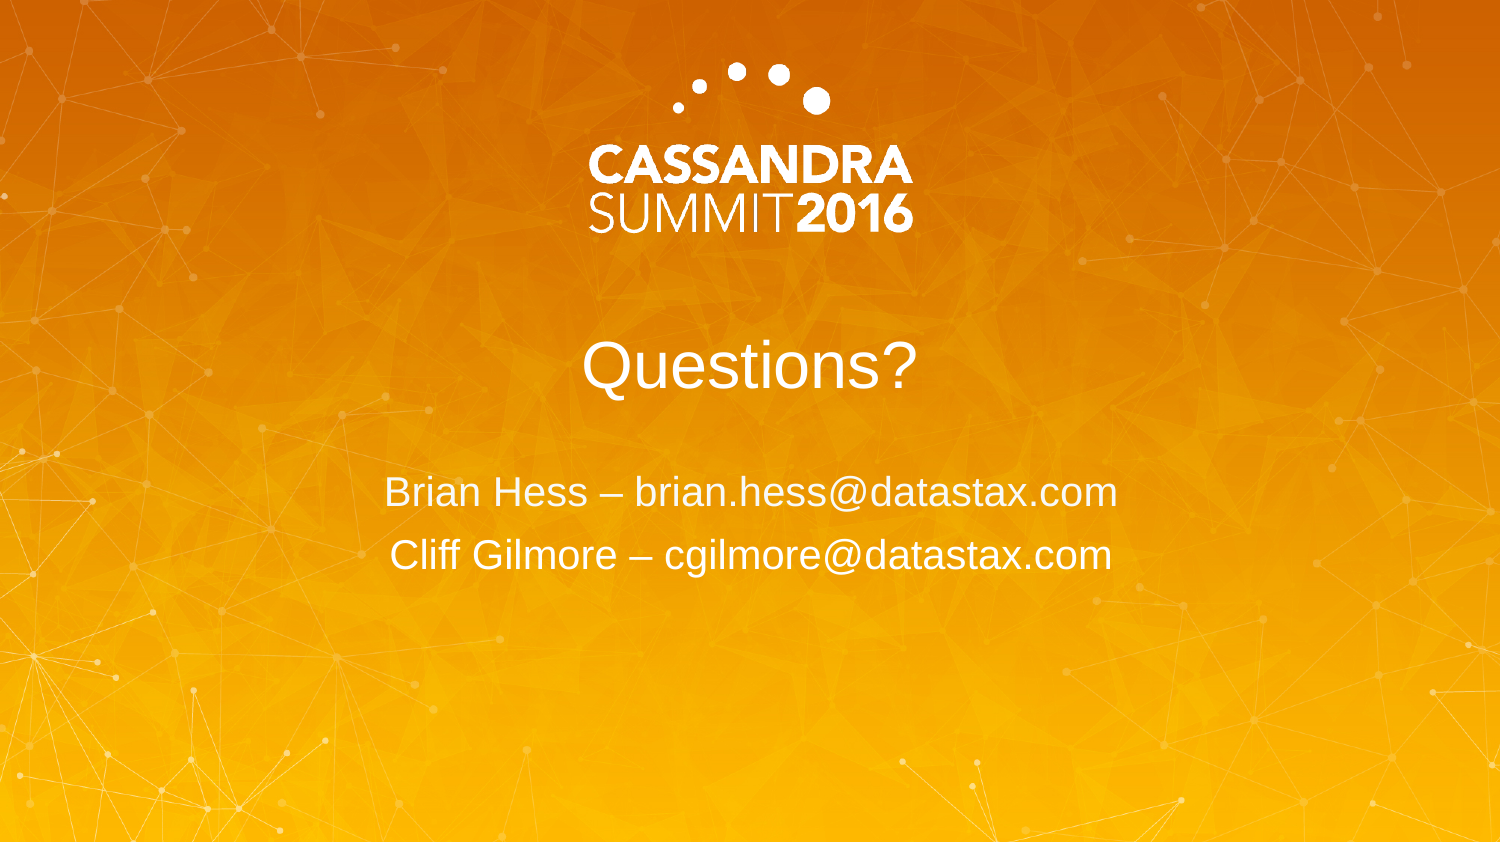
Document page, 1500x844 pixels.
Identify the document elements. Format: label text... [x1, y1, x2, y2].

list Brian Hess – brian.hess@datastax.com Cliff Gilmore – cgilmore@datastax.com [76, 457, 1427, 647]
title Questions? [75, 292, 1425, 433]
picture [0, 0, 1500, 842]
